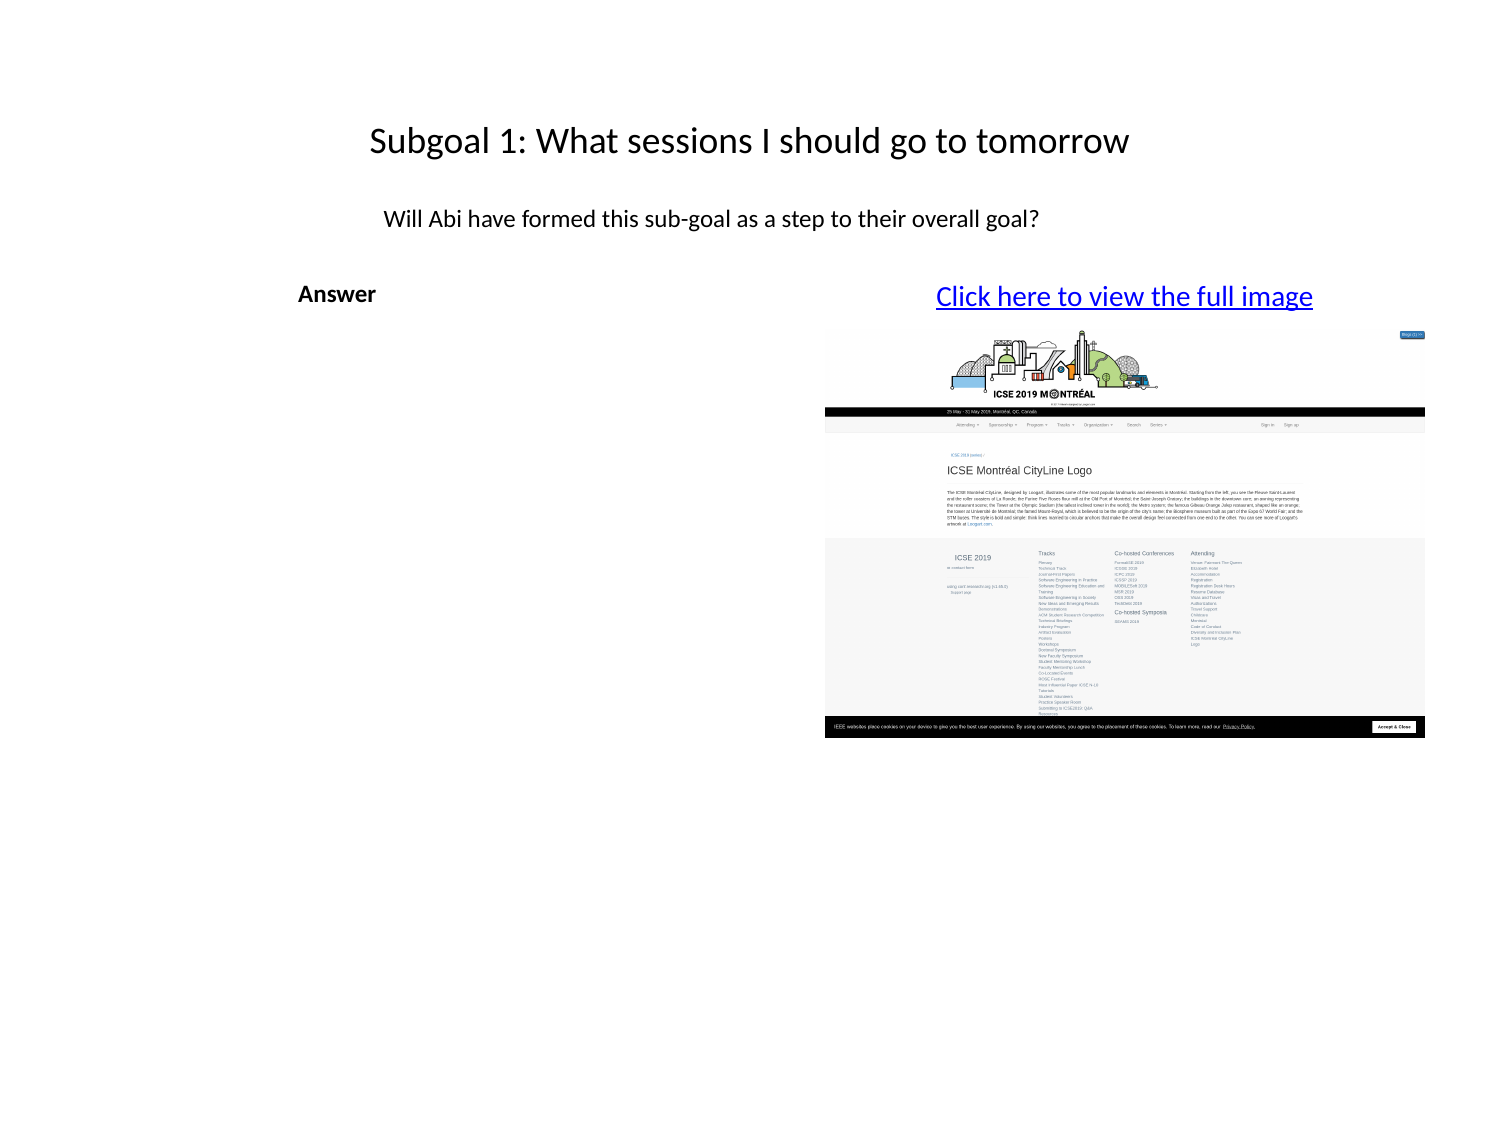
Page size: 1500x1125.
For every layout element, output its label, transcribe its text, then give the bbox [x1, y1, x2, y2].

text_box Answer [283, 224, 392, 315]
picture [824, 329, 1426, 738]
text_box Will Abi have formed this sub-goal as a step to their overall goal? [368, 149, 1057, 240]
title Subgoal 1: What sessions I should go to tomorrow [75, 45, 1425, 233]
text_box Click here to view the full image [921, 224, 1329, 320]
